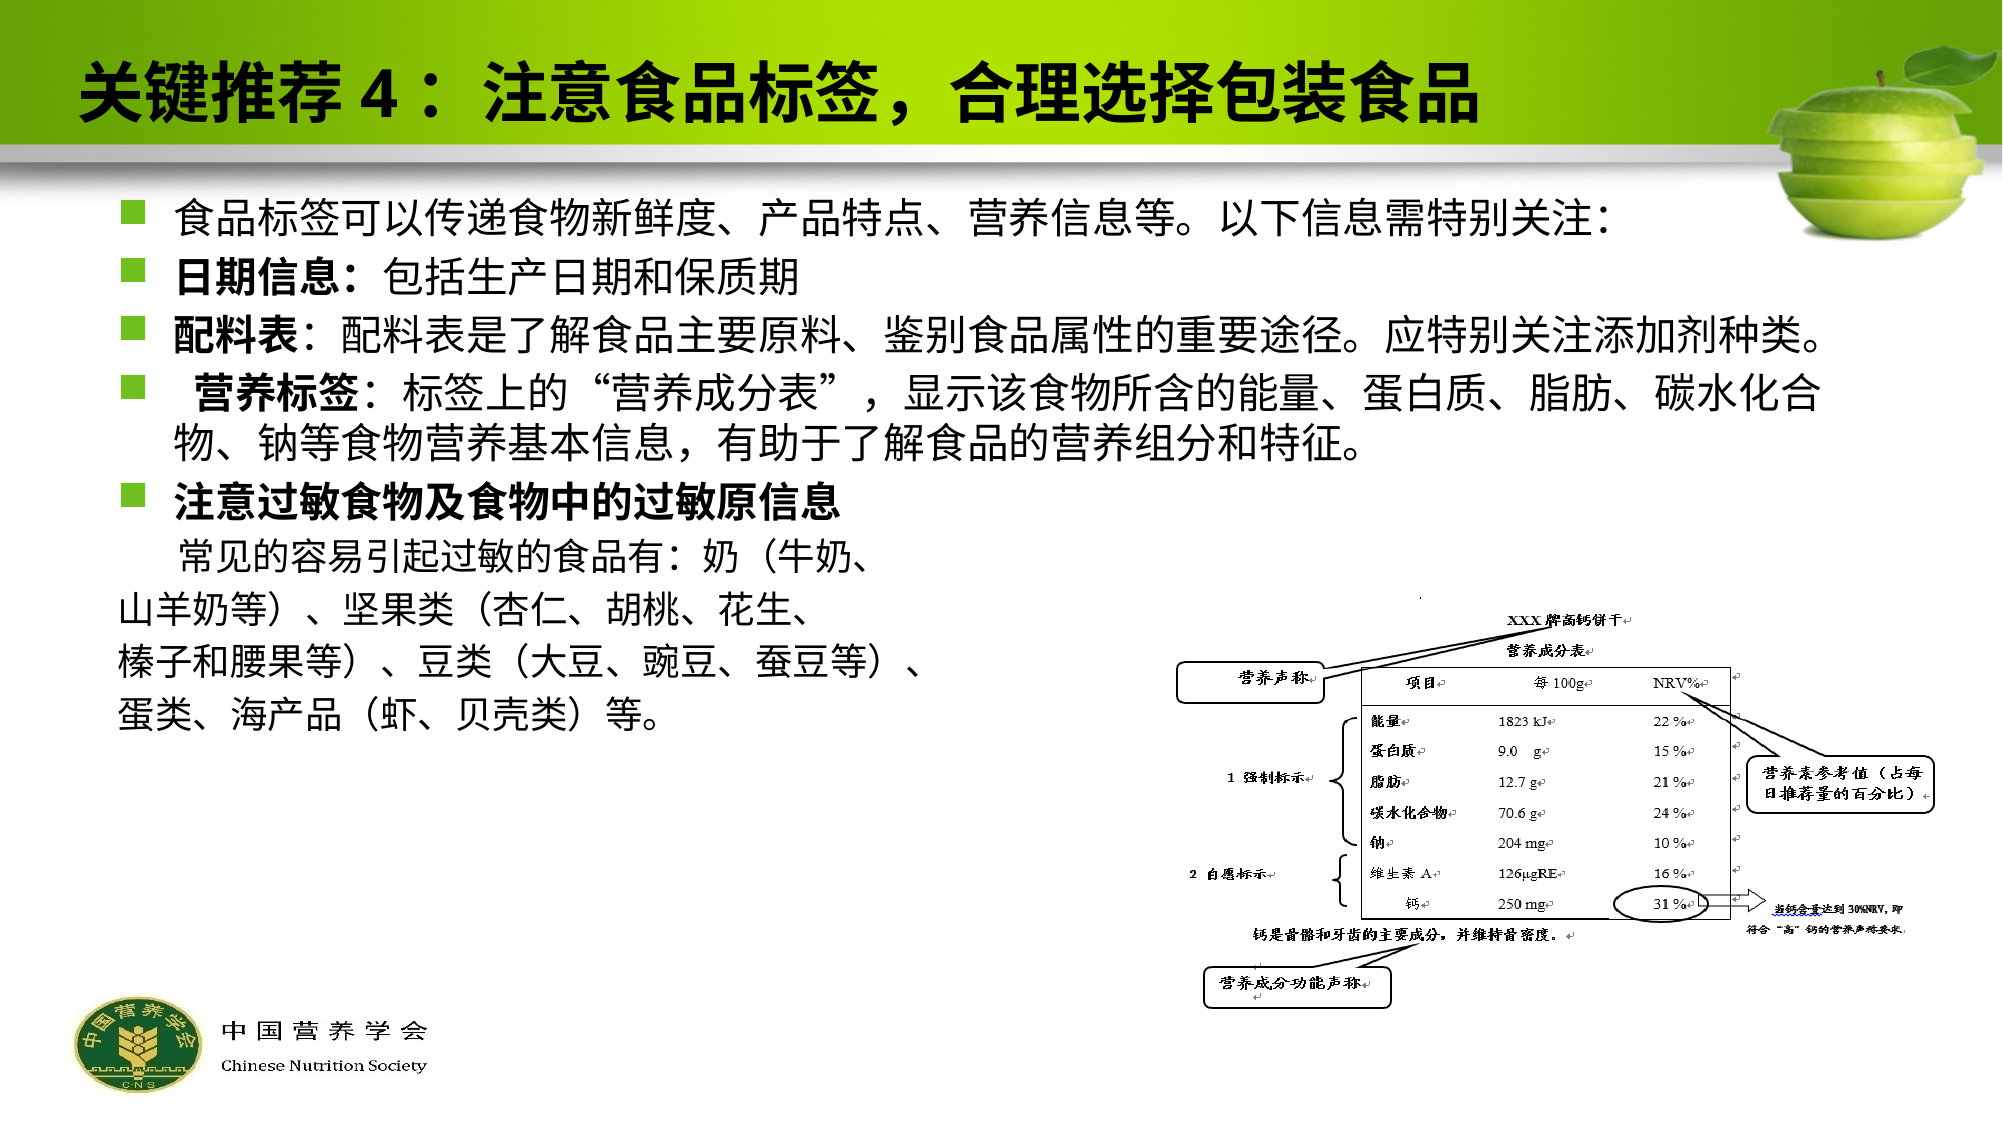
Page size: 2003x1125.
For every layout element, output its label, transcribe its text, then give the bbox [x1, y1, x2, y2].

list 食品标签可以传递食物新鲜度、产品特点、营养信息等。以下信息需特别关注： 日期信息：包括生产日期和保质期 配料表：配料表是了解食品主要原料、鉴别食品属性的重要途径。应特别关注添加剂种类。 营养标签：标签上的“营养成分表”，显示该食物所含的能量、蛋白质、脂肪、碳水化合物、钠等食物营养基本信息，有助于了解食品的营养组分和特征。 注意过敏食物及食物中的过敏原信息 常见的容易引起过敏的食品有：奶（牛奶、 山羊奶等）、坚果类（杏仁、胡桃、花生、 榛子和腰果等）、豆类（大豆、豌豆、蚕豆等）、 蛋类、海产品（虾、贝壳类）等。 [102, 184, 1900, 880]
picture [0, 0, 2003, 1125]
title 关键推荐4：注意食品标签，合理选择包装食品 [61, 42, 1860, 141]
